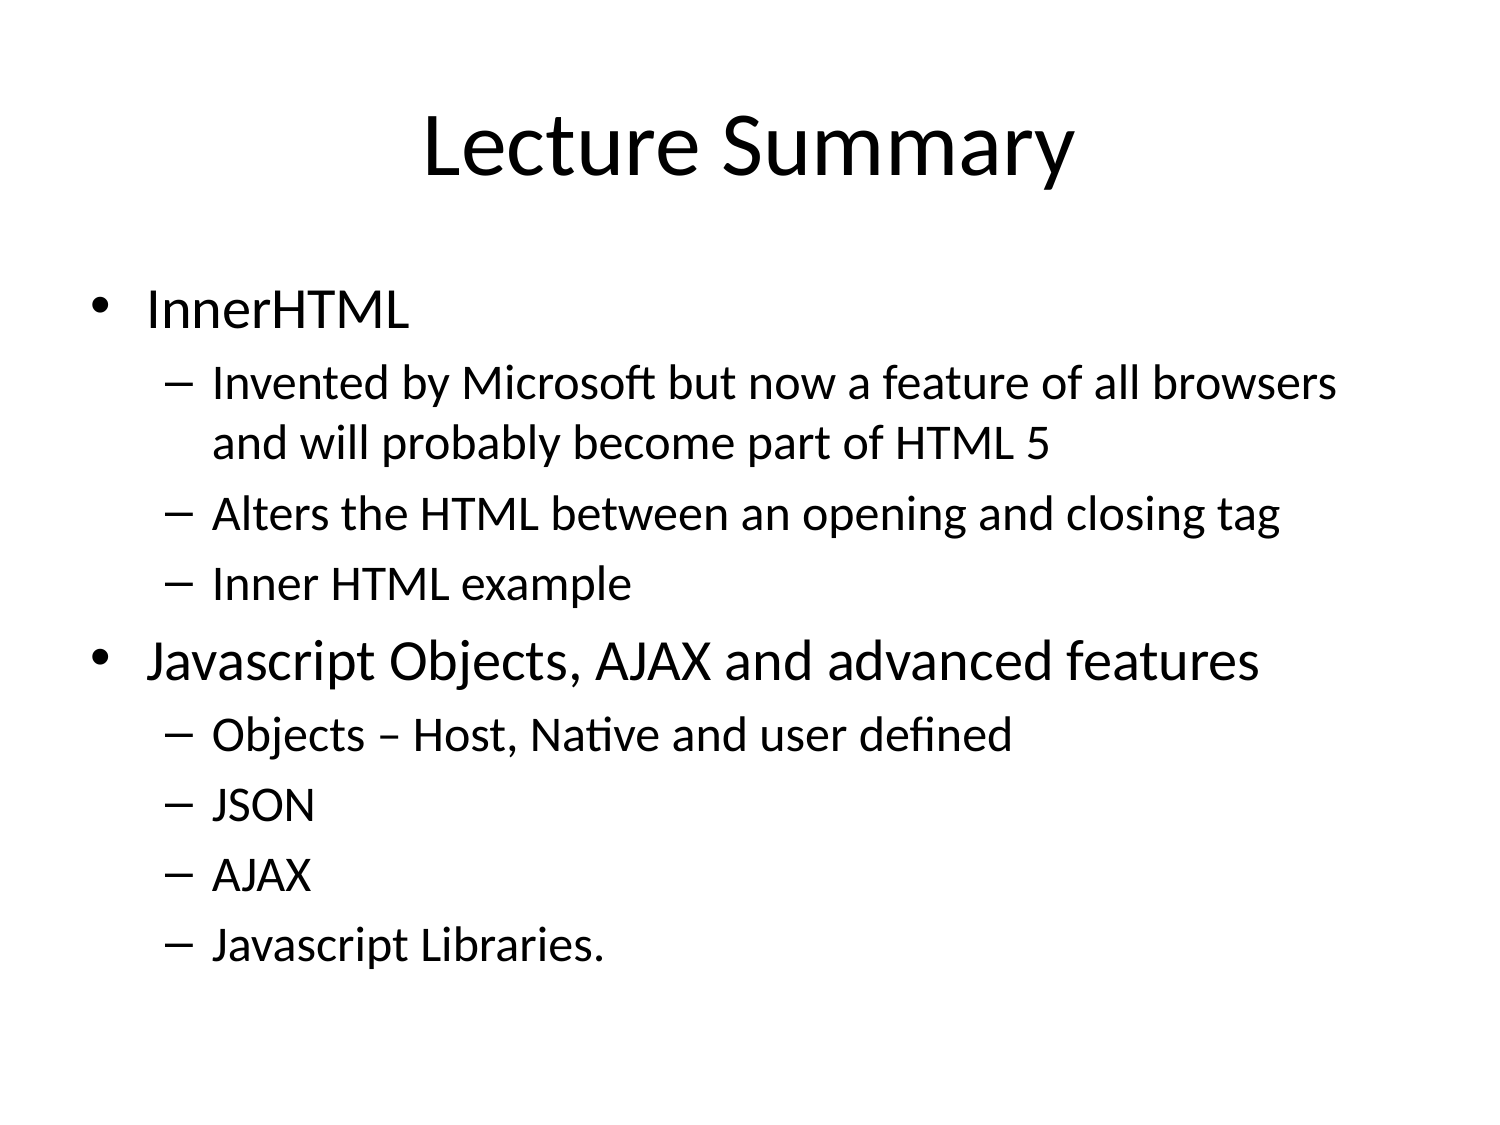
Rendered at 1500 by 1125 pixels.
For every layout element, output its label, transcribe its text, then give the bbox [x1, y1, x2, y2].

list InnerHTML Invented by Microsoft but now a feature of all browsers and will probably become part of HTML 5 Alters the HTML between an opening and closing tag Inner HTML example Javascript Objects, AJAX and advanced features Objects – Host, Native and user defined JSON AJAX Javascript Libraries. [74, 262, 1426, 1006]
title Lecture Summary [74, 44, 1426, 233]
